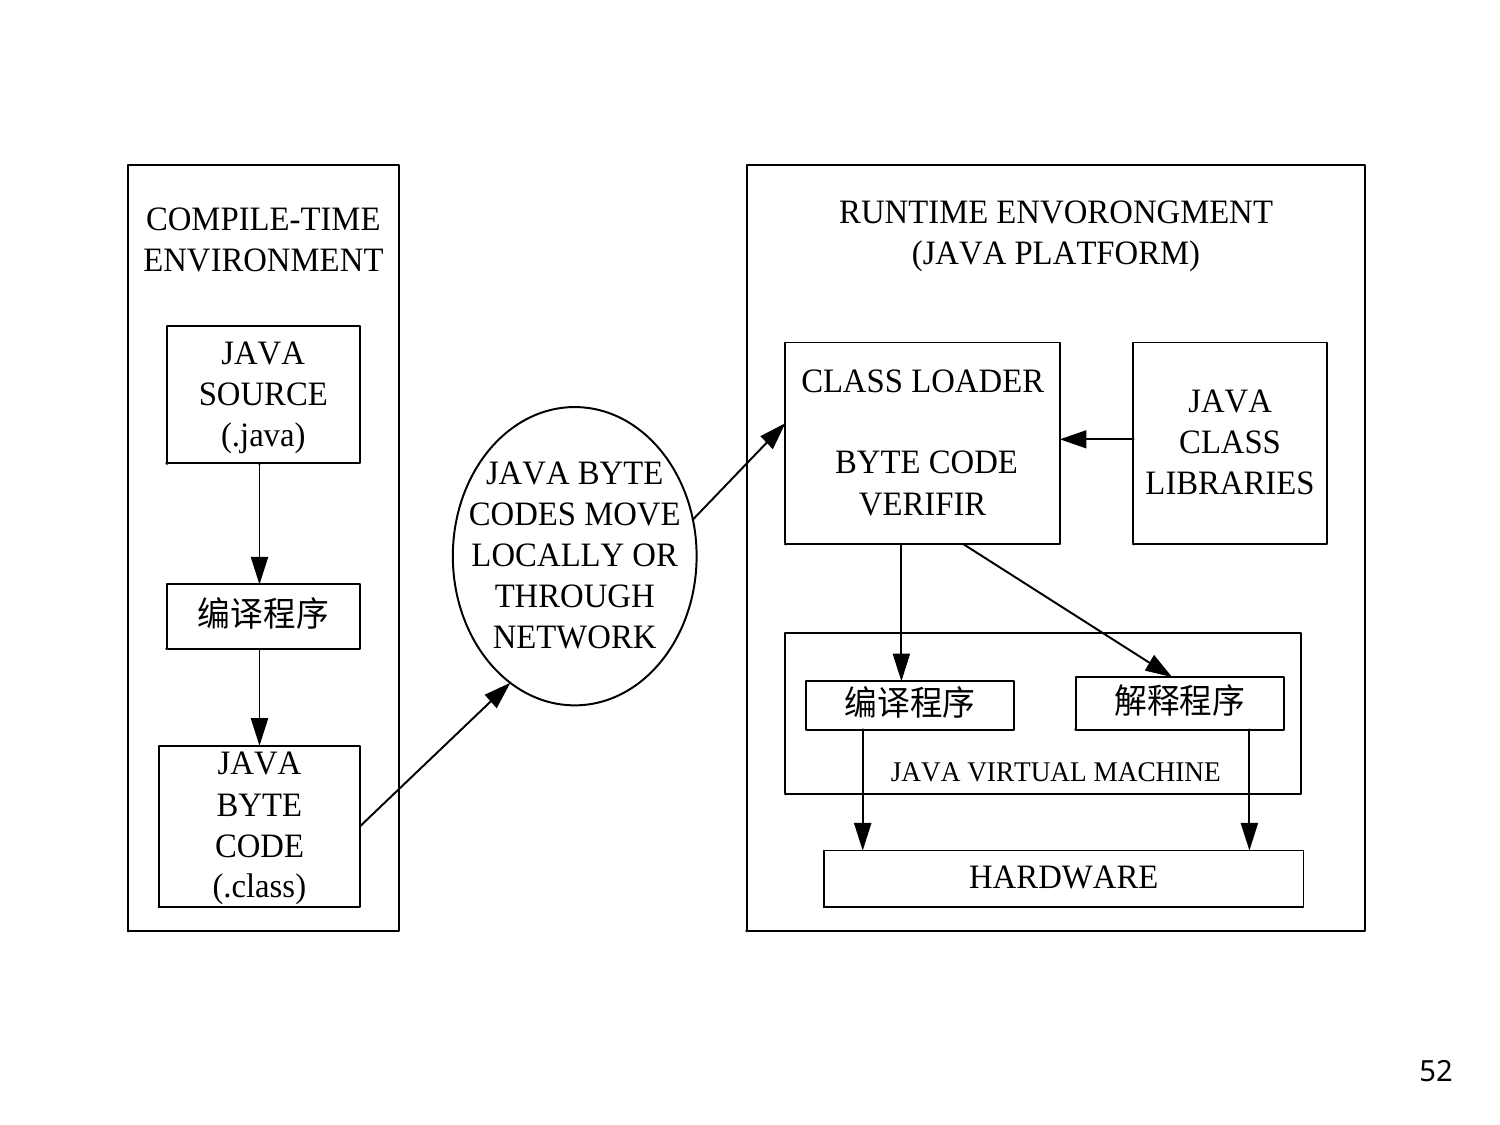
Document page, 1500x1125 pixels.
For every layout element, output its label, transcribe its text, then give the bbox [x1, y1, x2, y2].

slide_number 52 [1154, 1023, 1468, 1100]
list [123, 160, 1370, 936]
